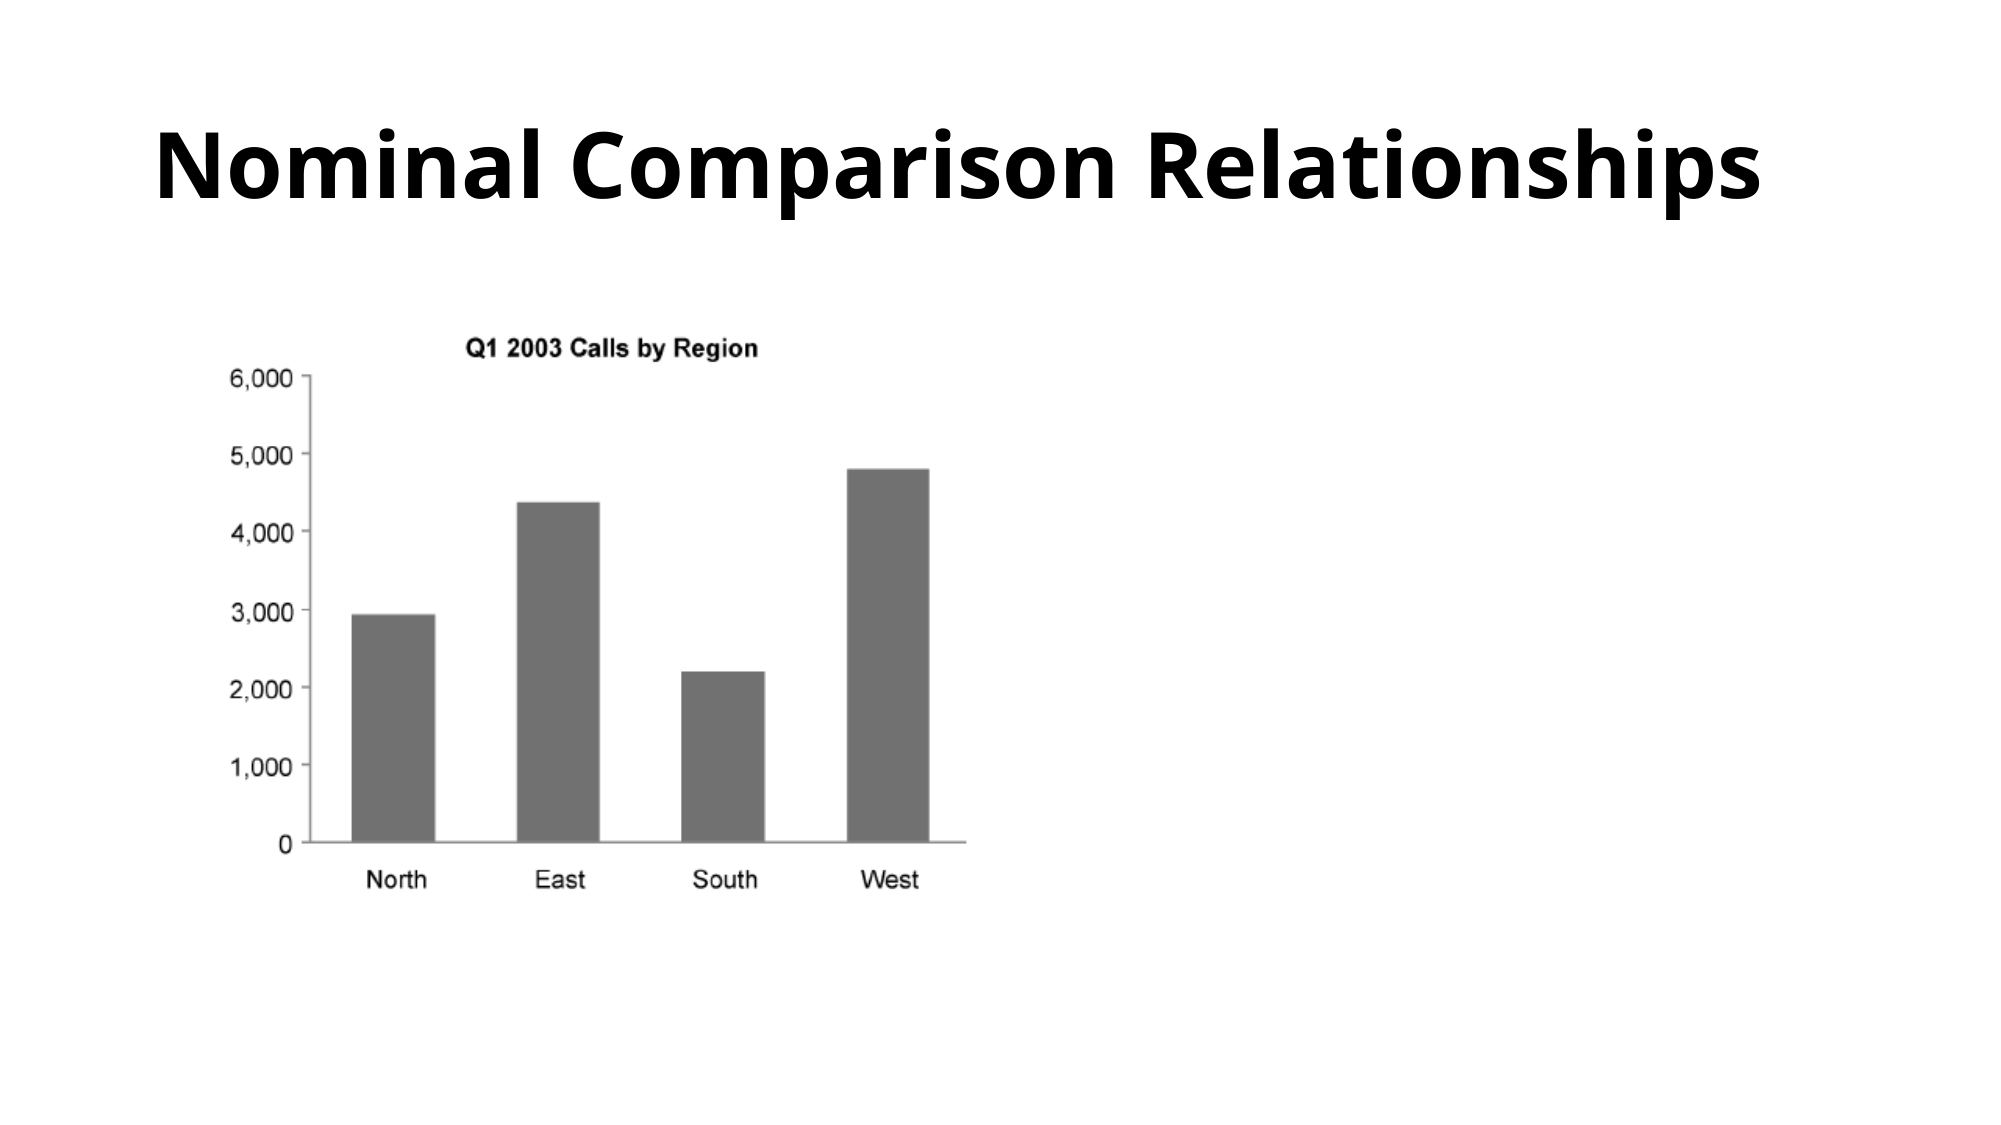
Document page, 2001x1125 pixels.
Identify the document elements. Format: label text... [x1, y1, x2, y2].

title Nominal Comparison Relationships [137, 59, 1863, 278]
picture [203, 314, 967, 920]
